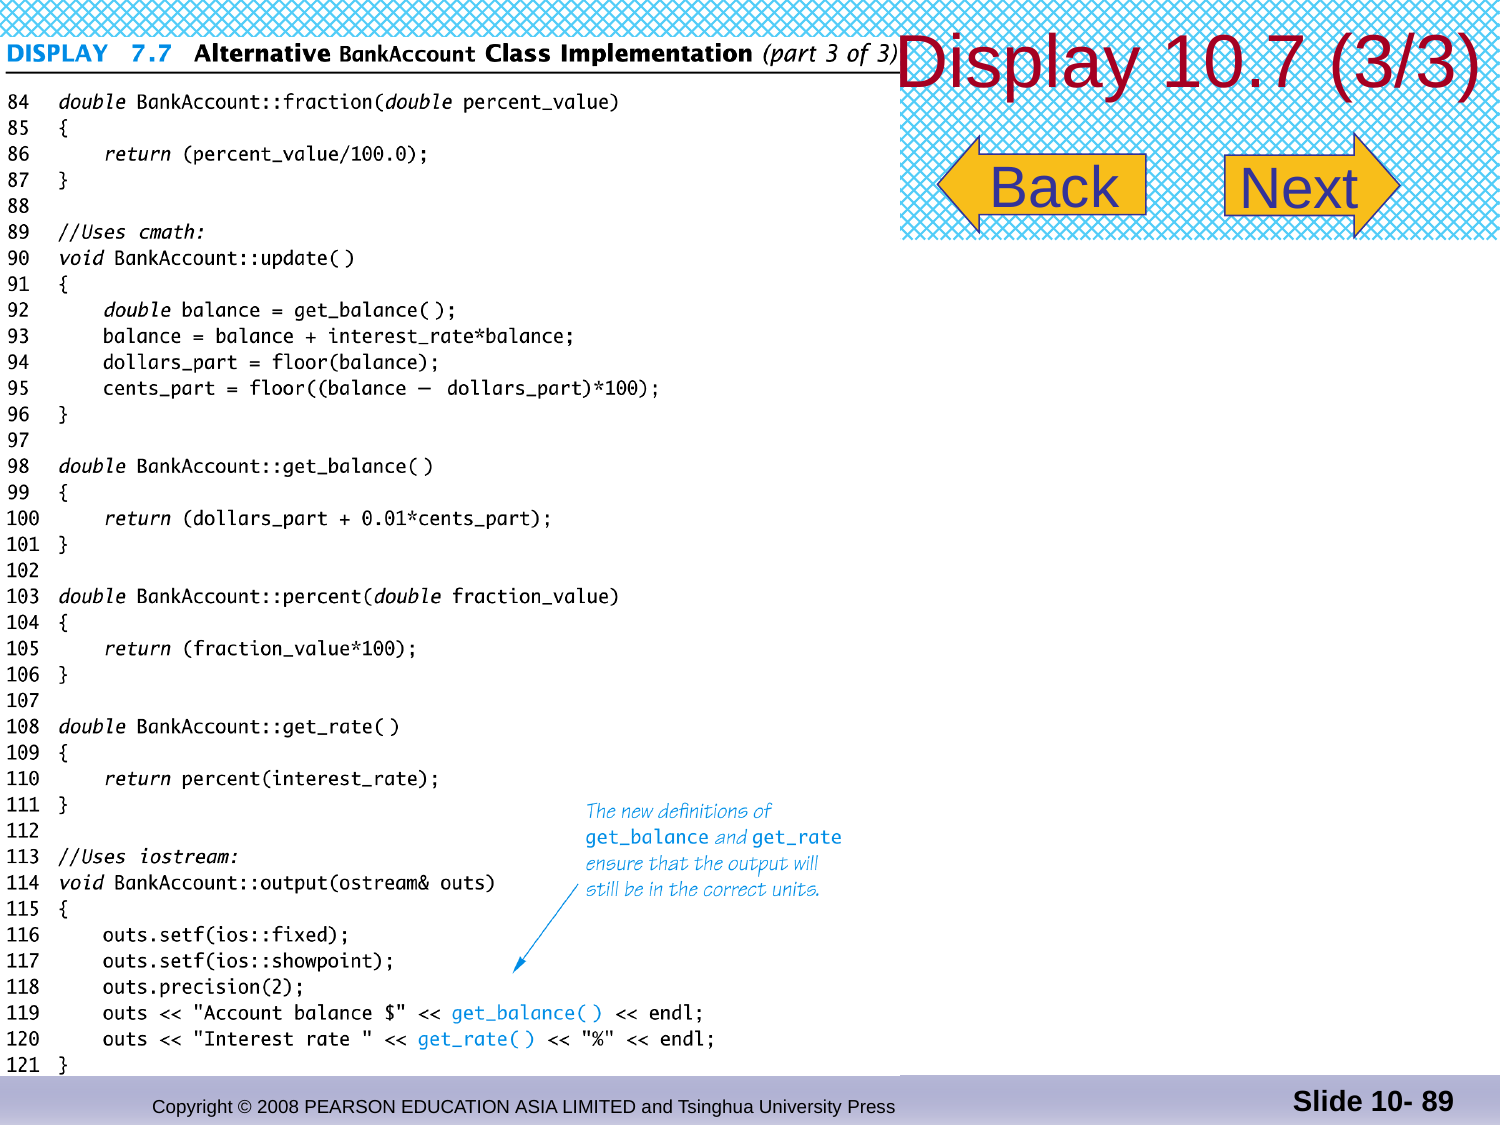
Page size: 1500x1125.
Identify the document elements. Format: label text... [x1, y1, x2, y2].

title Display 10.7 (3/3) [900, 37, 1500, 200]
text_box Next [1224, 200, 1388, 238]
slide_number Slide 10- 89 [1156, 1050, 1469, 1125]
picture [0, 37, 900, 1076]
text_box Back [951, 200, 1146, 233]
